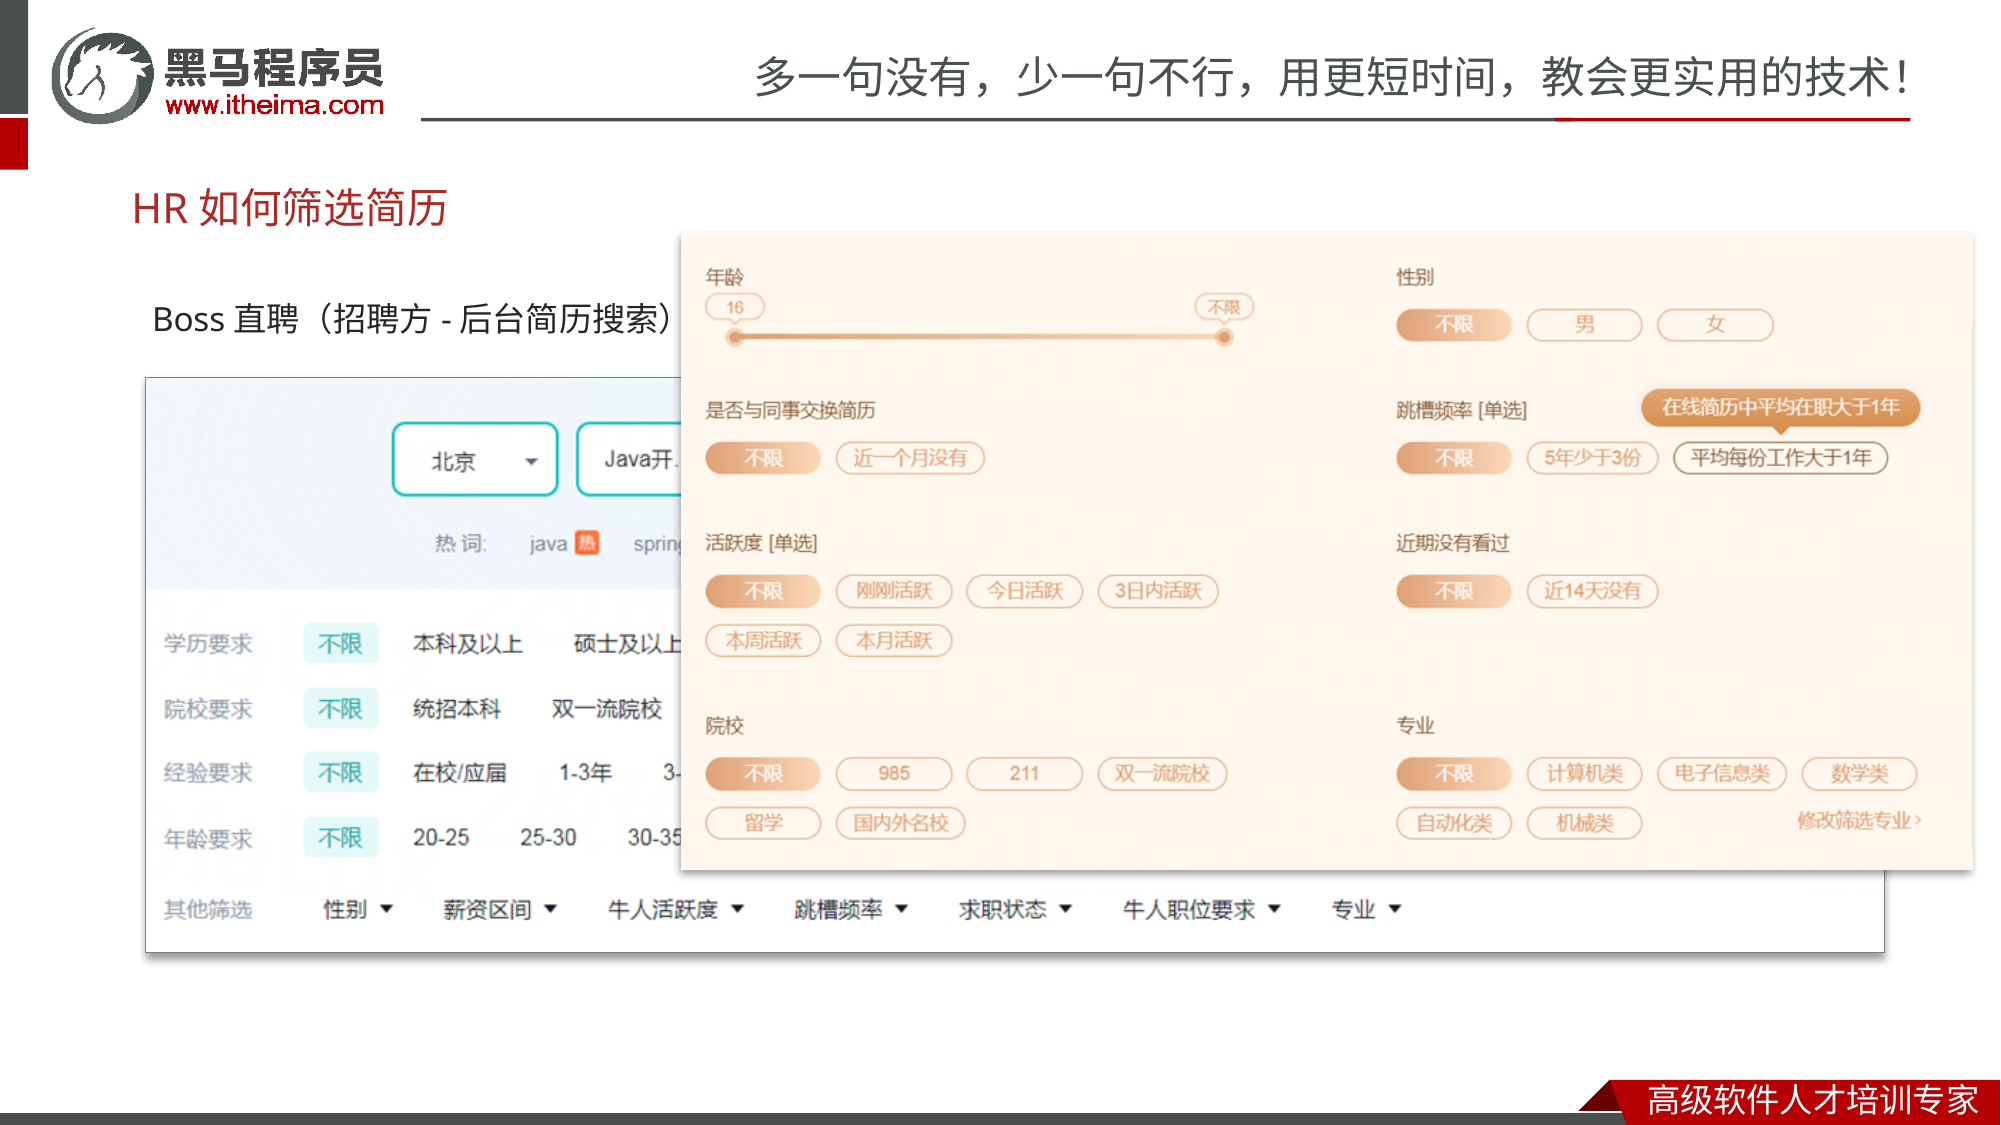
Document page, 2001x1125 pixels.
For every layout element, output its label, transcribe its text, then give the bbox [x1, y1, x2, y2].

title HR如何筛选简历 [116, 164, 1872, 250]
picture [144, 231, 1973, 953]
list Boss直聘（招聘方-后台简历搜索） [137, 271, 673, 356]
picture [50, 26, 384, 125]
